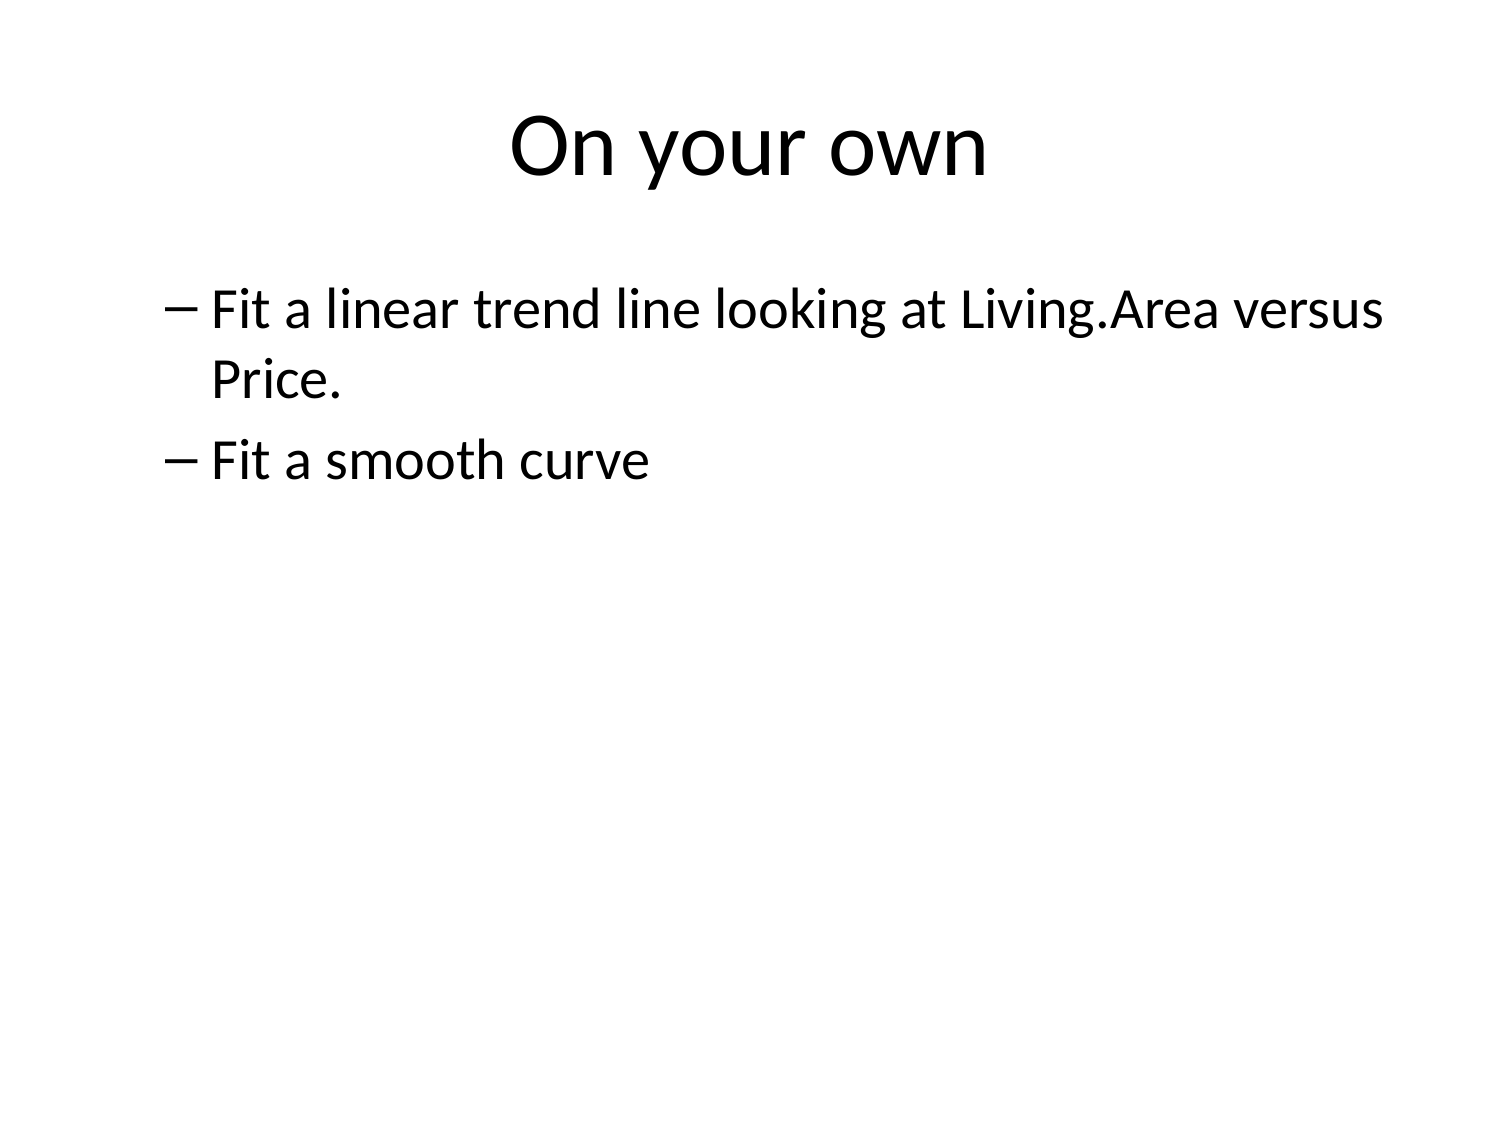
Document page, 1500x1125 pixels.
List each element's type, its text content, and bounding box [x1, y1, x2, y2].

title On your own [75, 45, 1425, 233]
list Fit a linear trend line looking at Living.Area versus Price. Fit a smooth curve [75, 262, 1425, 1005]
